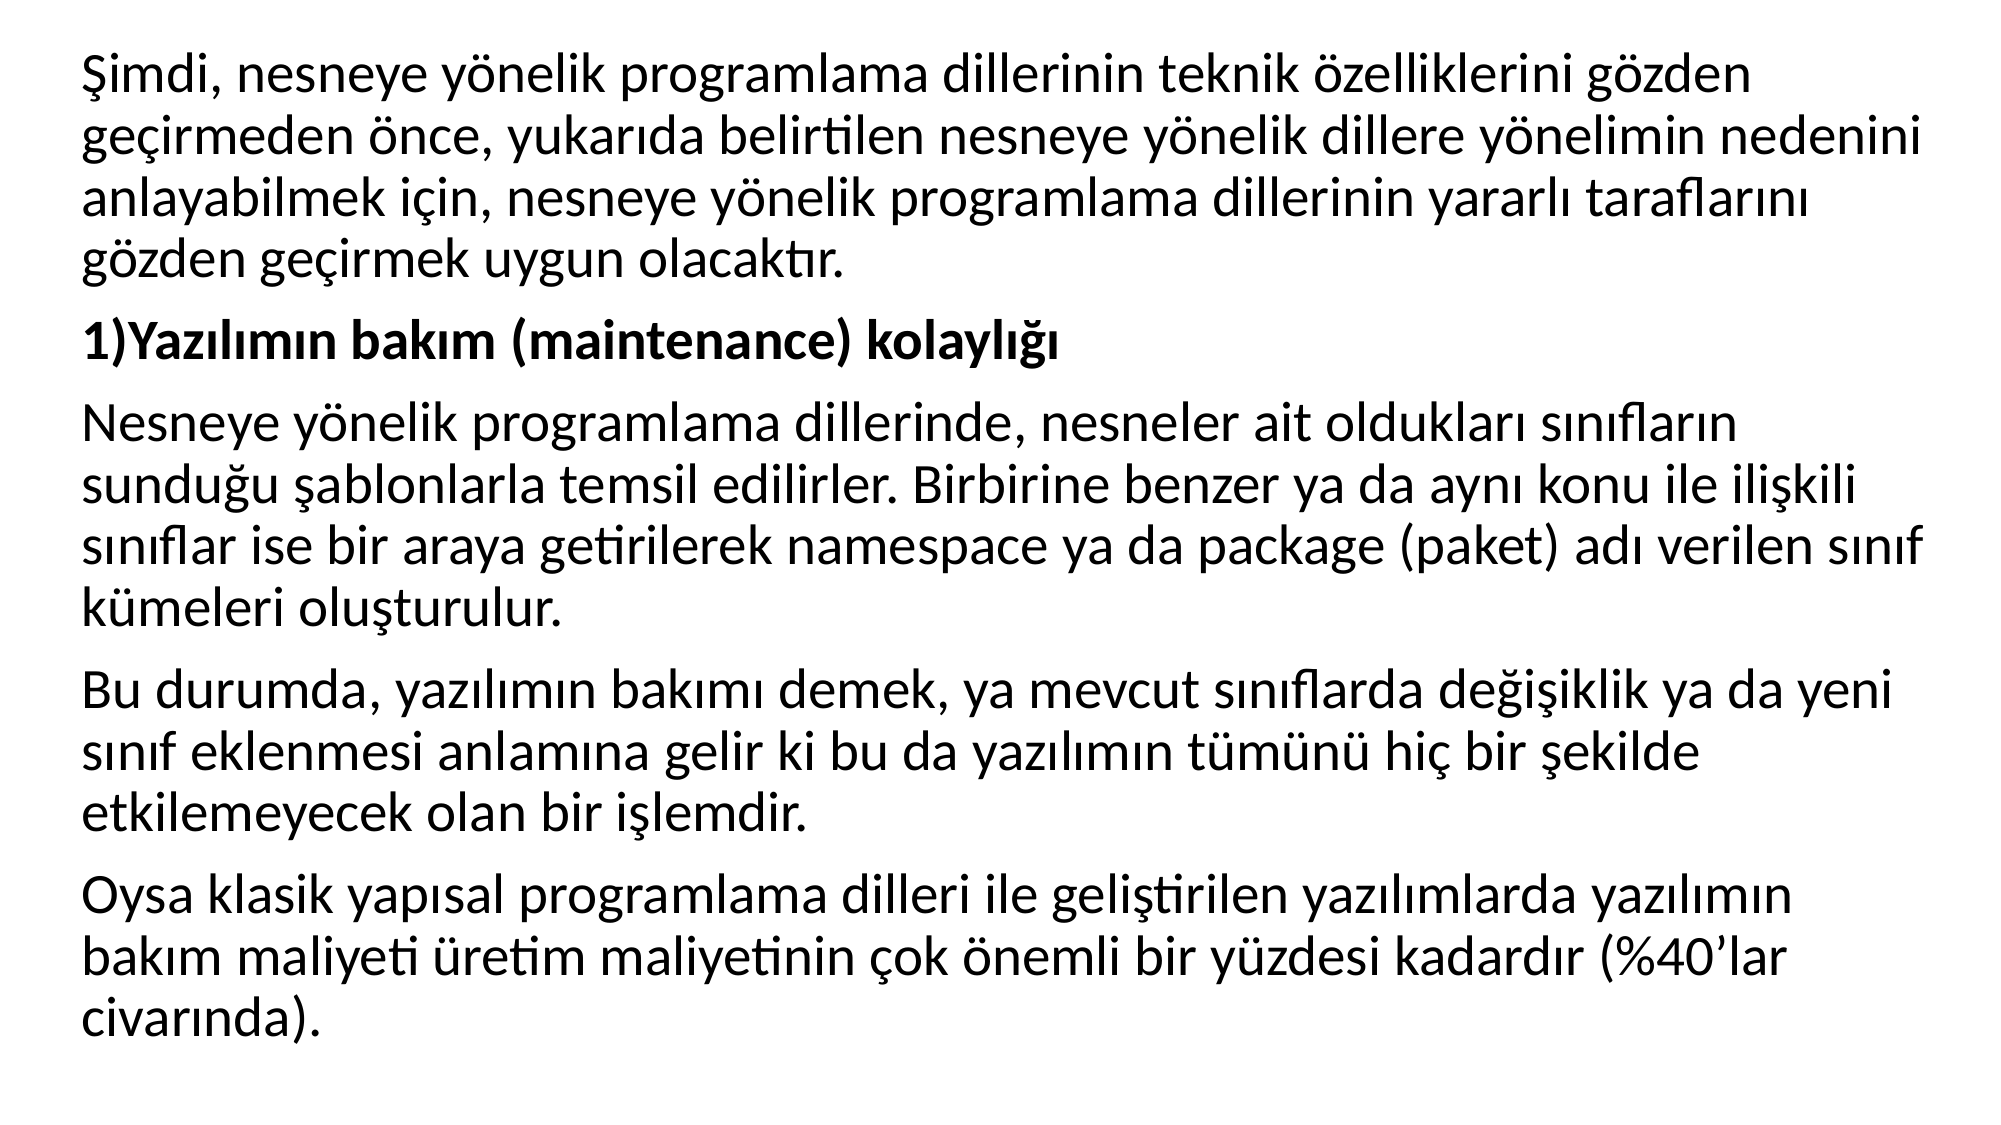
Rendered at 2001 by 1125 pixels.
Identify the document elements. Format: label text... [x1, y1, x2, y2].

list Şimdi, nesneye yönelik programlama dillerinin teknik özelliklerini gözden geçirmeden önce, yukarıda belirtilen nesneye yönelik dillere yönelimin nedenini anlayabilmek için, nesneye yönelik programlama dillerinin yararlı taraflarını gözden geçirmek uygun olacaktır. 1)Yazılımın bakım (maintenance) kolaylığı Nesneye yönelik programlama dillerinde, nesneler ait oldukları sınıfların sunduğu şablonlarla temsil edilirler. Birbirine benzer ya da aynı konu ile ilişkili sınıflar ise bir araya getirilerek namespace ya da package (paket) adı verilen sınıf kümeleri oluşturulur. Bu durumda, yazılımın bakımı demek, ya mevcut sınıflarda değişiklik ya da yeni sınıf eklenmesi anlamına gelir ki bu da yazılımın tümünü hiç bir şekilde etkilemeyecek olan bir işlemdir. Oysa klasik yapısal programlama dilleri ile geliştirilen yazılımlarda yazılımın bakım maliyeti üretim maliyetinin çok önemli bir yüzdesi kadardır (%40’lar civarında). [66, 36, 1949, 1065]
